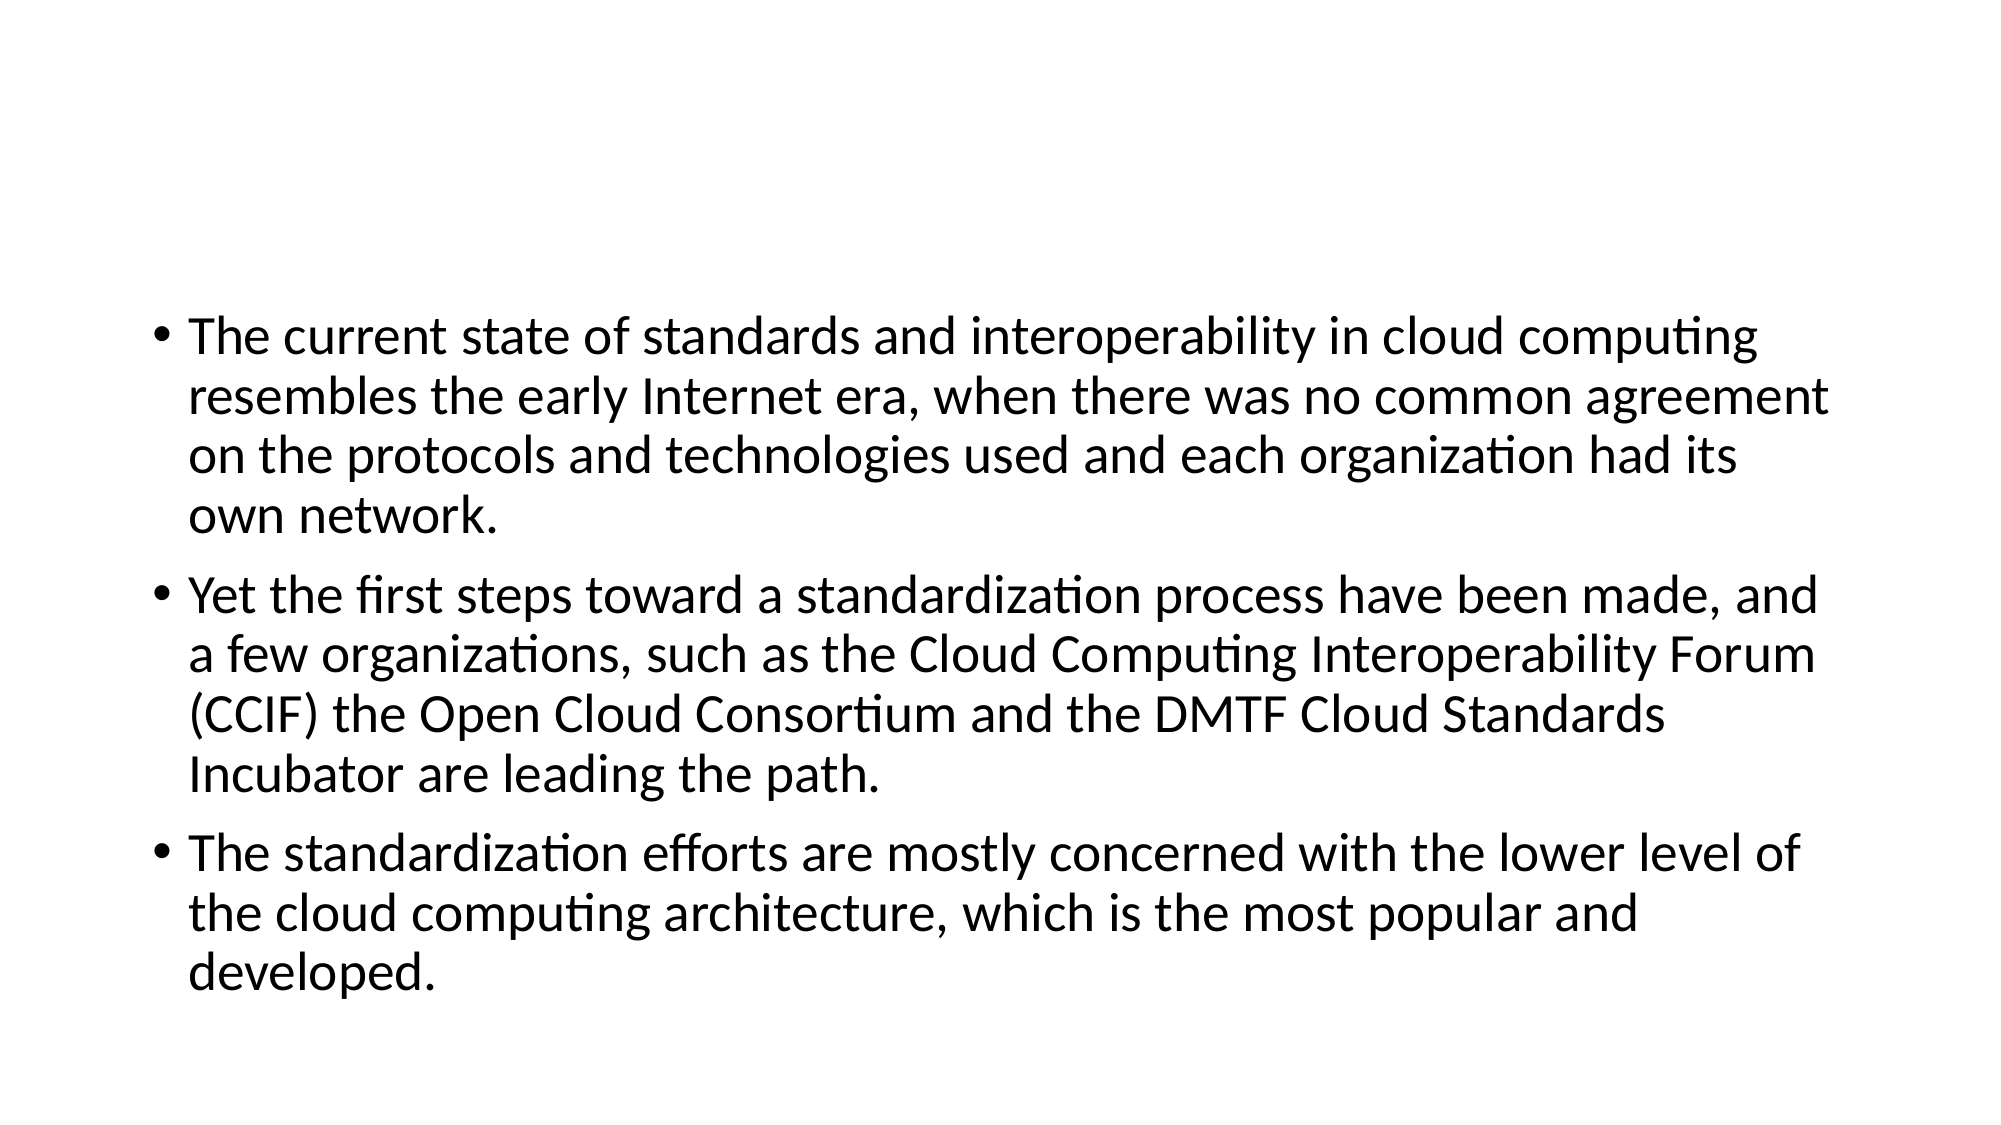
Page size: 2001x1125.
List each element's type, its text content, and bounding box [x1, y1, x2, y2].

list The current state of standards and interoperability in cloud computing resembles the early Internet era, when there was no common agreement on the protocols and technologies used and each organization had its own network. Yet the first steps toward a standardization process have been made, and a few organizations, such as the Cloud Computing Interoperability Forum (CCIF) the Open Cloud Consortium and the DMTF Cloud Standards Incubator are leading the path. The standardization efforts are mostly concerned with the lower level of the cloud computing architecture, which is the most popular and developed. [137, 299, 1863, 1014]
